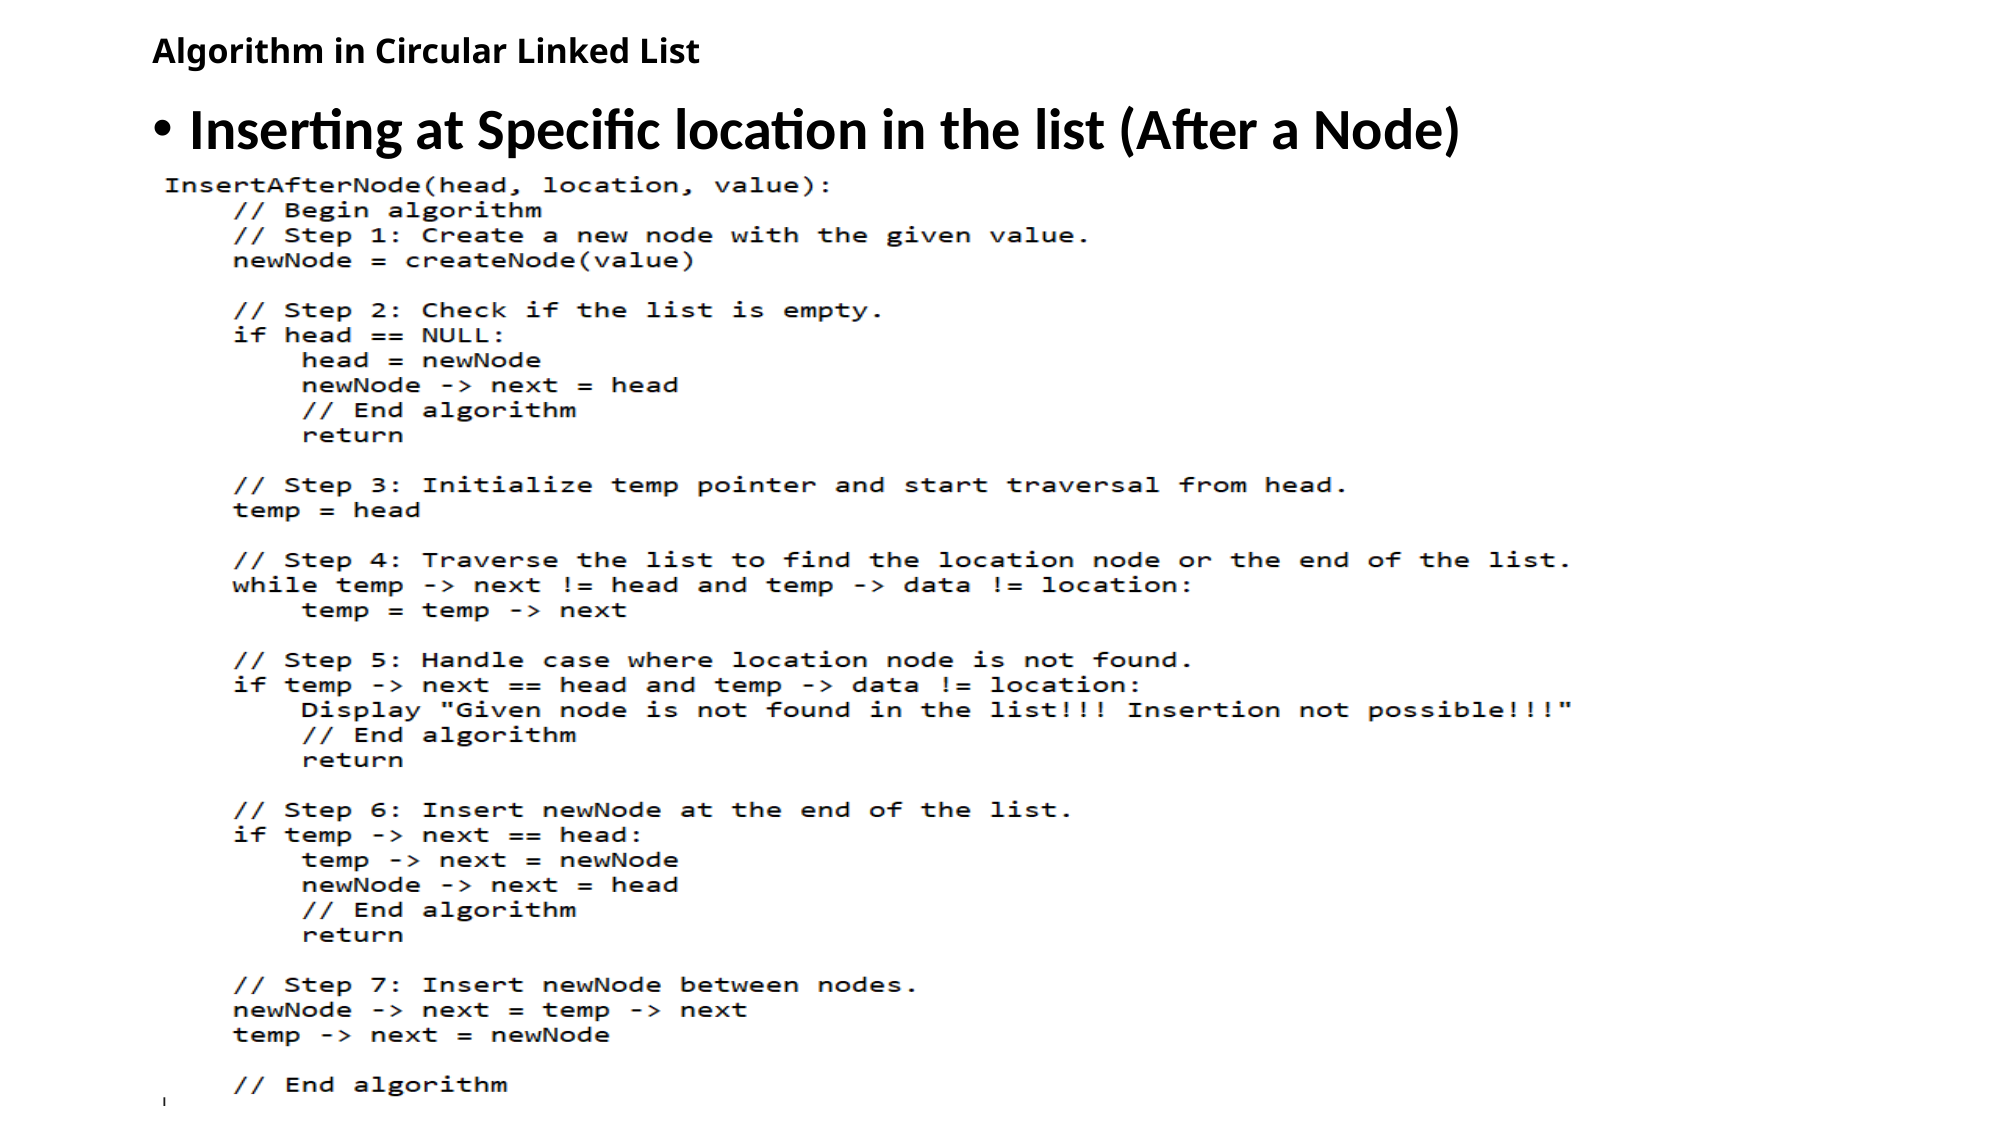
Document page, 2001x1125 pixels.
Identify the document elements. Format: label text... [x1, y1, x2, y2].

list Inserting at Specific location in the list (After a Node) [137, 91, 1863, 1095]
title Algorithm in Circular Linked List [137, 26, 1863, 79]
picture [156, 175, 1588, 1106]
